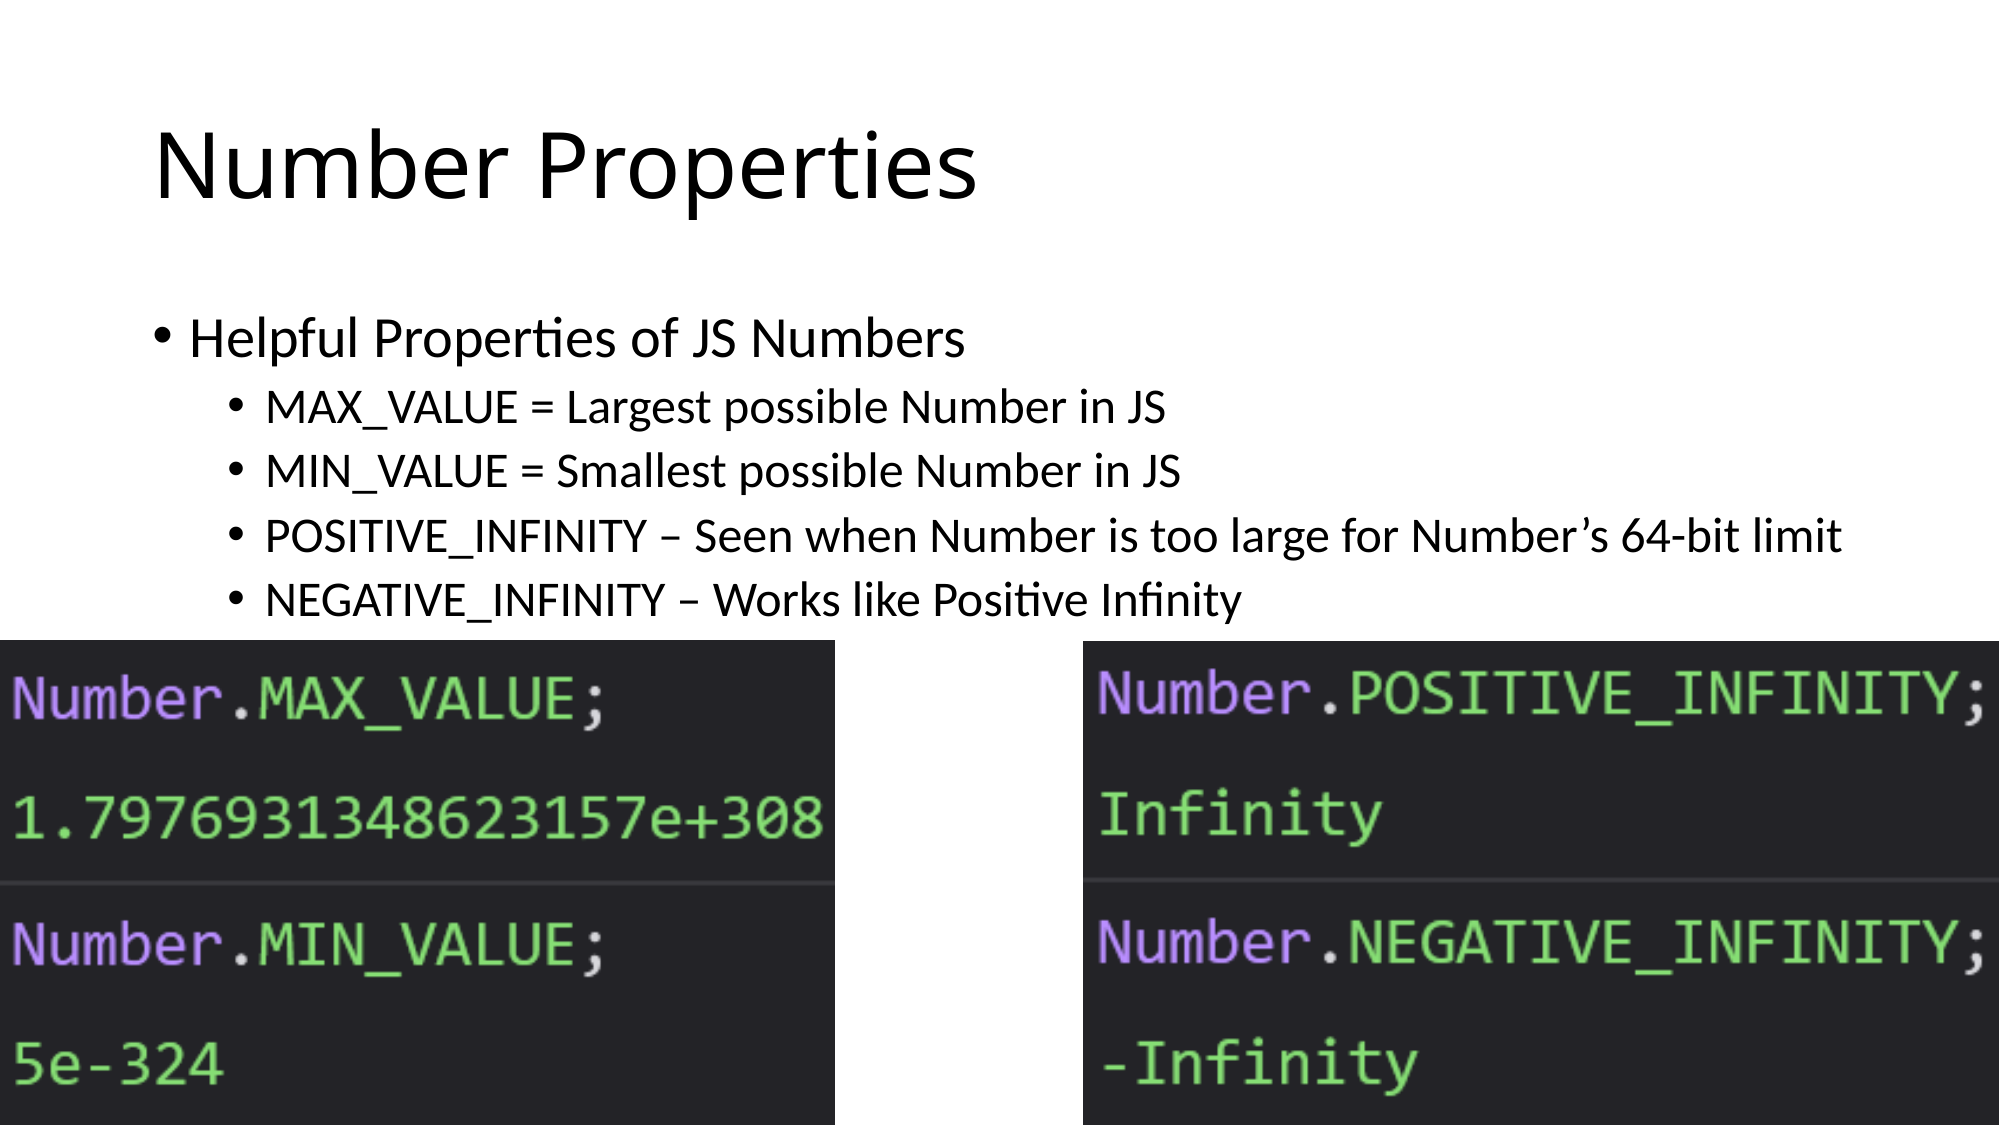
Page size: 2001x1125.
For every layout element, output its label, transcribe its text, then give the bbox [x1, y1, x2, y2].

list Helpful Properties of JS Numbers MAX_VALUE = Largest possible Number in JS MIN_VALUE = Smallest possible Number in JS POSITIVE_INFINITY – Seen when Number is too large for Number’s 64-bit limit NEGATIVE_INFINITY – Works like Positive Infinity [137, 299, 1863, 1014]
picture [0, 640, 835, 1125]
picture [1083, 641, 1999, 1125]
title Number Properties [137, 59, 1863, 278]
